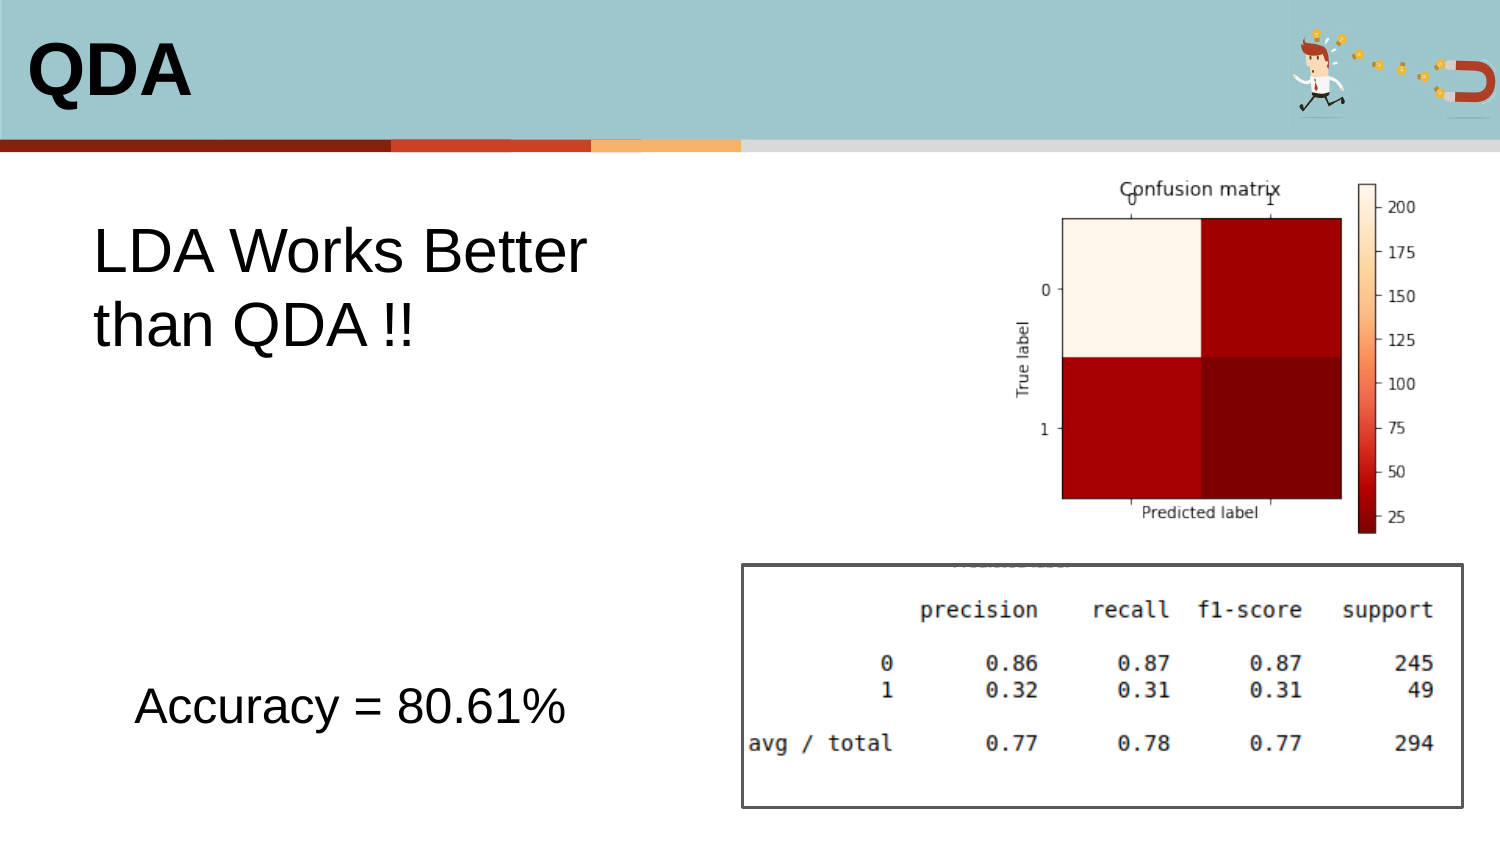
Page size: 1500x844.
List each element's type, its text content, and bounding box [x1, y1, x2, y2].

picture [1007, 168, 1427, 551]
picture [743, 566, 1462, 806]
text_box LDA Works Better than QDA !! [78, 194, 636, 436]
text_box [0, 0, 1500, 153]
text_box Accuracy = 80.61% [119, 658, 603, 744]
